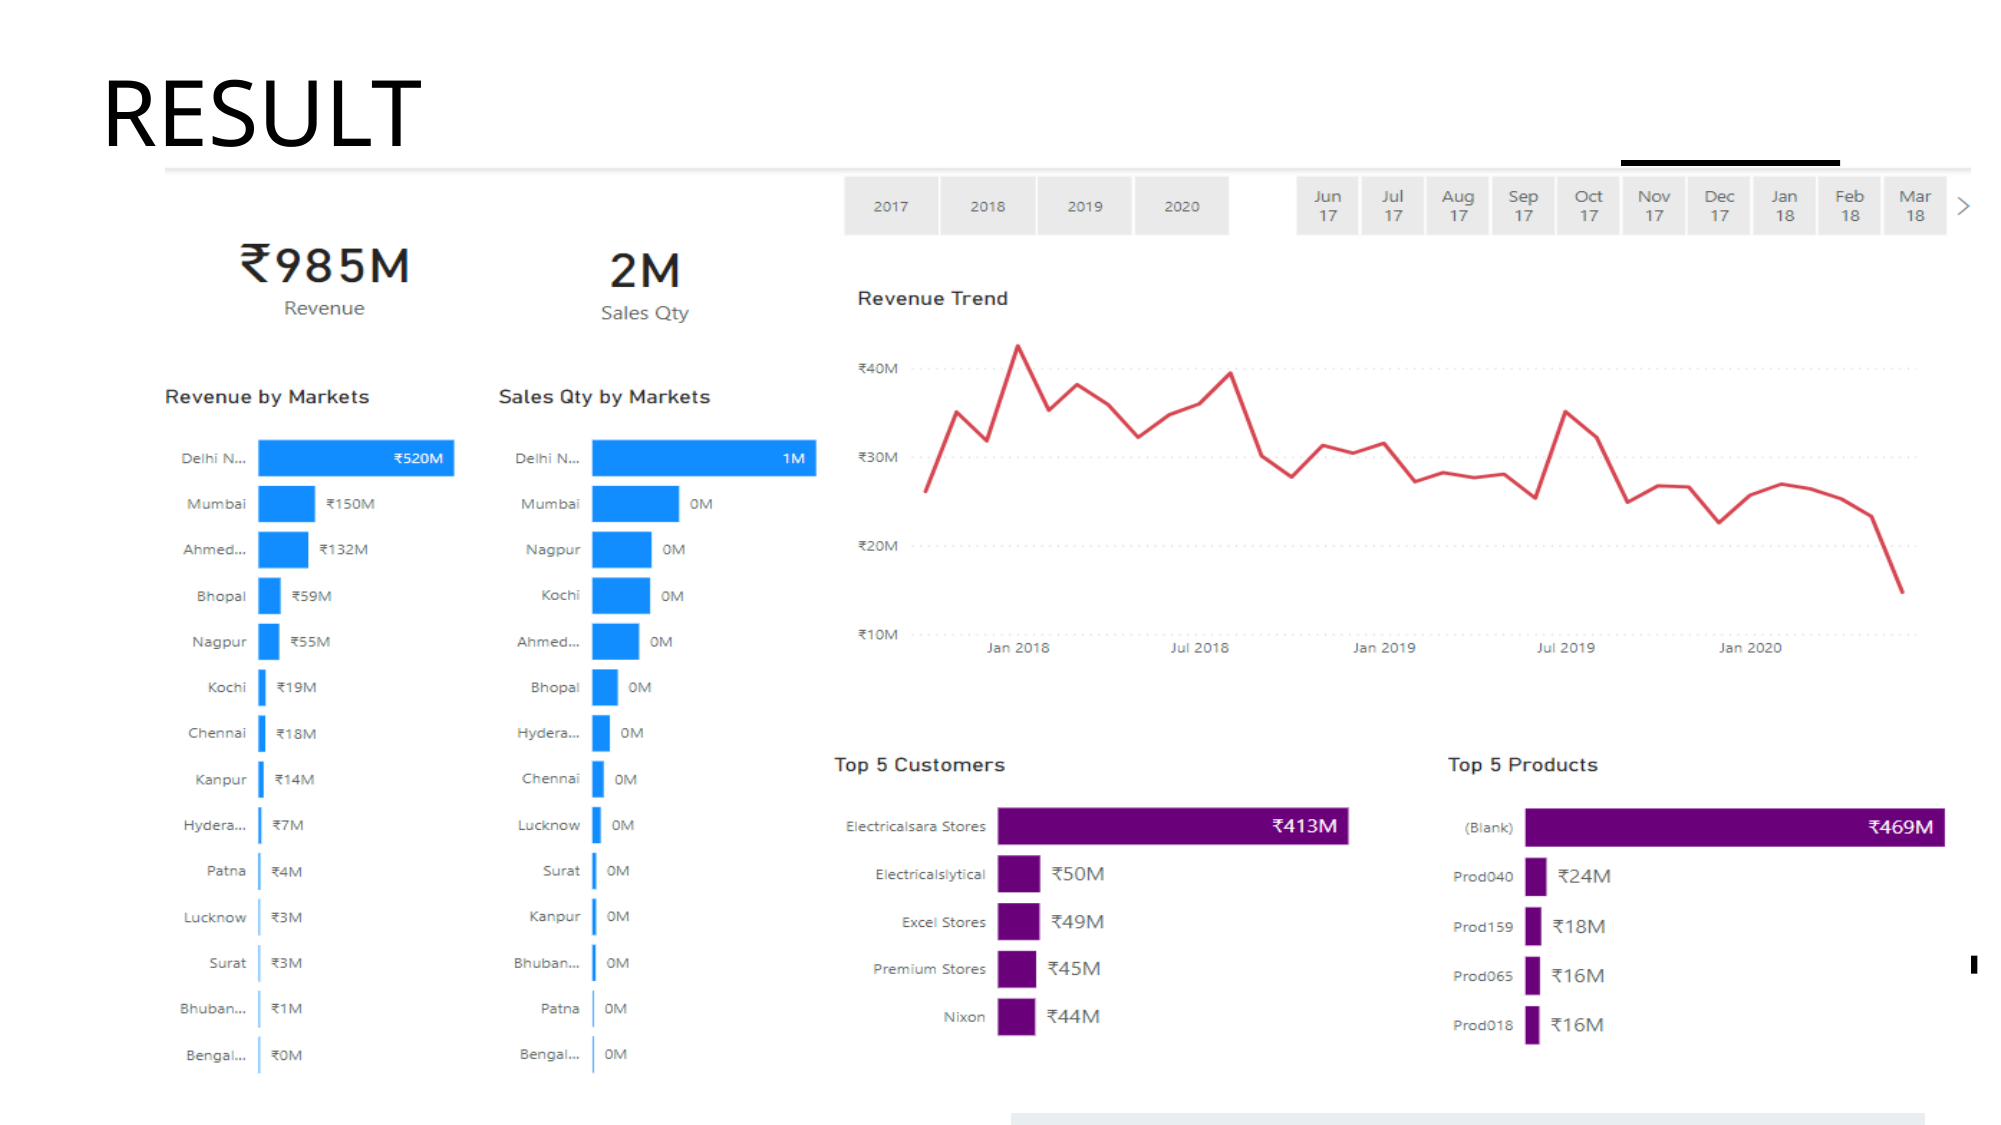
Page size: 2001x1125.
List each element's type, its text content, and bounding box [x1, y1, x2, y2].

title RESULT [85, 47, 1442, 285]
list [165, 166, 1971, 1113]
